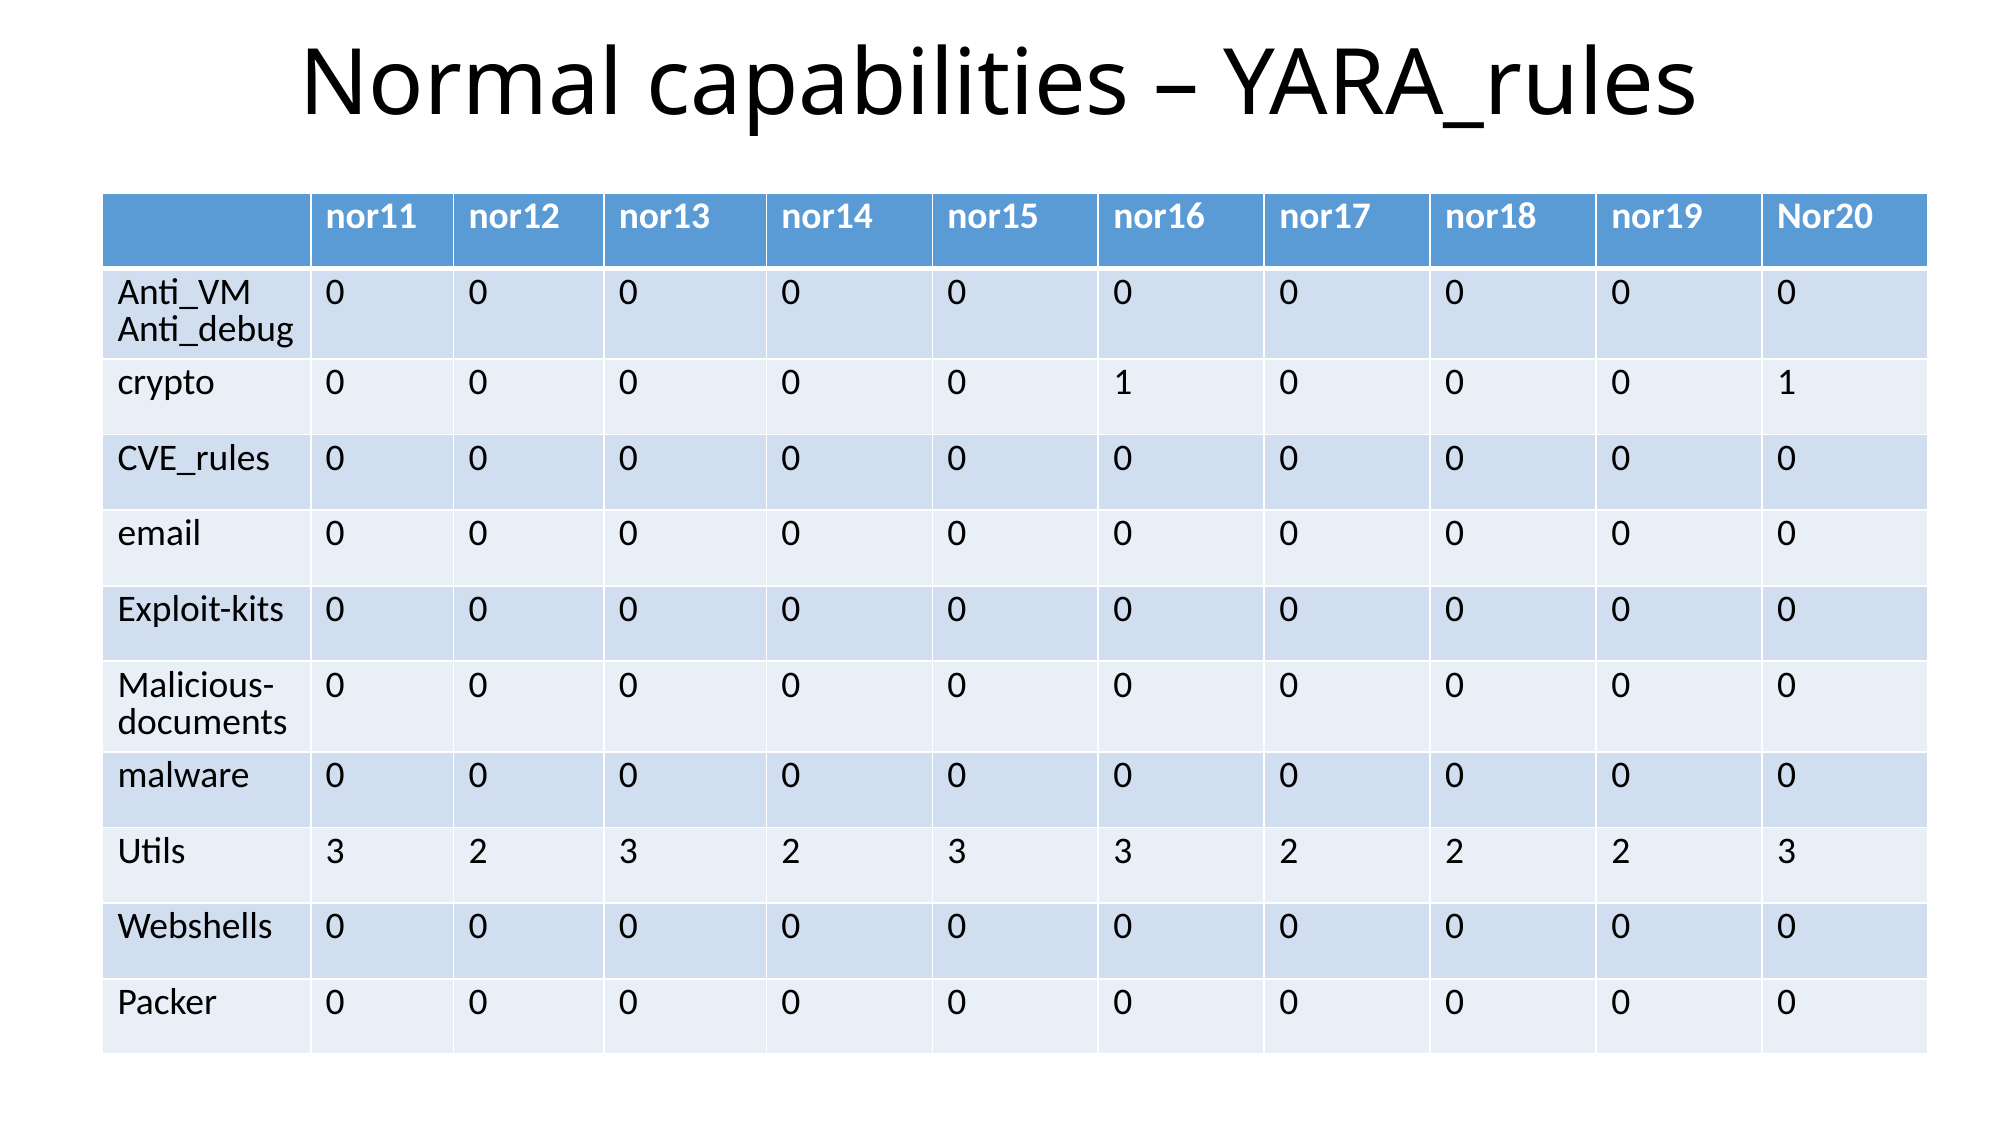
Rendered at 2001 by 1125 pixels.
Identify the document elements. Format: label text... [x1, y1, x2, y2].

table_cell 0 [933, 662, 1097, 751]
table_cell 0 [1597, 435, 1761, 509]
title Normal capabilities – YARA_rules [137, 0, 1863, 170]
table_cell 0 [1763, 587, 1927, 660]
table_cell 2 [767, 828, 932, 902]
table_cell 0 [933, 435, 1097, 509]
table_cell 0 [1597, 980, 1761, 1053]
table_cell 0 [1099, 271, 1263, 358]
table_cell 0 [1099, 980, 1263, 1053]
table_cell 0 [933, 587, 1097, 660]
table_cell 0 [767, 435, 932, 509]
table_cell 0 [454, 662, 603, 751]
table_cell 0 [1431, 904, 1595, 978]
table_cell 0 [454, 271, 603, 358]
table_cell 0 [1431, 511, 1595, 585]
table_header nor11 [312, 194, 453, 266]
table_cell 0 [767, 662, 932, 751]
table_cell 0 [1763, 662, 1927, 751]
table_cell 0 [1099, 904, 1263, 978]
table_cell 0 [933, 904, 1097, 978]
table_cell Exploit-kits [103, 587, 310, 660]
table_cell 3 [1099, 828, 1263, 902]
table_cell 0 [454, 511, 603, 585]
table_cell 0 [312, 662, 453, 751]
table_cell 0 [1431, 435, 1595, 509]
table_cell 0 [605, 980, 766, 1053]
table_header nor19 [1597, 194, 1761, 266]
table_cell 0 [605, 904, 766, 978]
table_cell 0 [1763, 511, 1927, 585]
table_cell 0 [312, 587, 453, 660]
table_cell 0 [1099, 511, 1263, 585]
table_cell 0 [1763, 980, 1927, 1053]
table_cell 0 [1265, 271, 1429, 358]
table_cell 0 [1597, 587, 1761, 660]
table_header Nor20 [1763, 194, 1927, 266]
table_cell 0 [1597, 360, 1761, 434]
table_cell 0 [767, 980, 932, 1053]
table_header nor18 [1431, 194, 1595, 266]
table_cell 0 [605, 587, 766, 660]
table_cell 0 [1265, 753, 1429, 827]
table_cell 0 [312, 980, 453, 1053]
table_cell 1 [1763, 360, 1927, 434]
table_cell 0 [933, 511, 1097, 585]
table_cell 0 [1431, 271, 1595, 358]
table_cell email [103, 511, 310, 585]
table_cell 0 [605, 662, 766, 751]
table_cell 0 [1597, 511, 1761, 585]
table_cell CVE_rules [103, 435, 310, 509]
table_cell 0 [605, 271, 766, 358]
table_cell 0 [933, 980, 1097, 1053]
table_cell 0 [1597, 753, 1761, 827]
table_cell Utils [103, 828, 310, 902]
table_cell 0 [605, 511, 766, 585]
table_cell 0 [1265, 587, 1429, 660]
table_cell 0 [767, 753, 932, 827]
table_cell 0 [1597, 904, 1761, 978]
table_cell 0 [605, 435, 766, 509]
table_cell 0 [933, 753, 1097, 827]
table_cell Packer [103, 980, 310, 1053]
table_cell 0 [454, 360, 603, 434]
table_cell Malicious-documents [103, 662, 310, 751]
table_cell Webshells [103, 904, 310, 978]
table_cell 0 [454, 980, 603, 1053]
table_cell 3 [605, 828, 766, 902]
table_cell 0 [1265, 904, 1429, 978]
table_cell 0 [767, 511, 932, 585]
table_cell 0 [1099, 587, 1263, 660]
table_cell 0 [933, 271, 1097, 358]
table_cell Anti_VM Anti_debug [103, 271, 310, 358]
table_cell 0 [767, 587, 932, 660]
table_cell 0 [1265, 980, 1429, 1053]
table_cell 0 [312, 753, 453, 827]
table_cell 0 [1763, 753, 1927, 827]
table_cell 1 [1099, 360, 1263, 434]
table_cell 0 [1431, 662, 1595, 751]
table_cell 0 [312, 435, 453, 509]
table_cell 0 [1597, 271, 1761, 358]
table_cell 0 [1763, 271, 1927, 358]
table_header nor15 [933, 194, 1097, 266]
table_cell 0 [1099, 435, 1263, 509]
table_cell 0 [312, 904, 453, 978]
table_cell 0 [312, 360, 453, 434]
table_header nor13 [605, 194, 766, 266]
table_cell 0 [1265, 360, 1429, 434]
table_header nor16 [1099, 194, 1263, 266]
table_cell 0 [1431, 980, 1595, 1053]
table_cell 0 [1431, 587, 1595, 660]
table_cell 2 [1265, 828, 1429, 902]
table_cell 0 [767, 904, 932, 978]
table_header nor14 [767, 194, 932, 266]
table_cell 0 [1763, 435, 1927, 509]
table_cell 0 [1763, 904, 1927, 978]
table_cell 0 [454, 753, 603, 827]
table_cell 3 [1763, 828, 1927, 902]
table_cell 0 [1597, 662, 1761, 751]
table_cell 0 [933, 360, 1097, 434]
table_cell 2 [1431, 828, 1595, 902]
table_cell 0 [1099, 753, 1263, 827]
table_cell 0 [454, 435, 603, 509]
table_cell 0 [454, 904, 603, 978]
table_cell 0 [312, 511, 453, 585]
table_header nor12 [454, 194, 603, 266]
table_cell 3 [933, 828, 1097, 902]
table_cell 0 [605, 360, 766, 434]
table_cell 2 [1597, 828, 1761, 902]
table_cell crypto [103, 360, 310, 434]
table_header [103, 194, 310, 266]
table_cell 0 [767, 360, 932, 434]
table_cell 0 [605, 753, 766, 827]
table_cell 0 [1265, 662, 1429, 751]
table_cell 0 [454, 587, 603, 660]
table_cell 0 [767, 271, 932, 358]
table_cell 3 [312, 828, 453, 902]
table_cell 0 [1265, 435, 1429, 509]
table_cell malware [103, 753, 310, 827]
table_cell 0 [312, 271, 453, 358]
table_cell 2 [454, 828, 603, 902]
table_cell 0 [1431, 753, 1595, 827]
table_cell 0 [1099, 662, 1263, 751]
table_header nor17 [1265, 194, 1429, 266]
table_cell 0 [1431, 360, 1595, 434]
table_cell 0 [1265, 511, 1429, 585]
